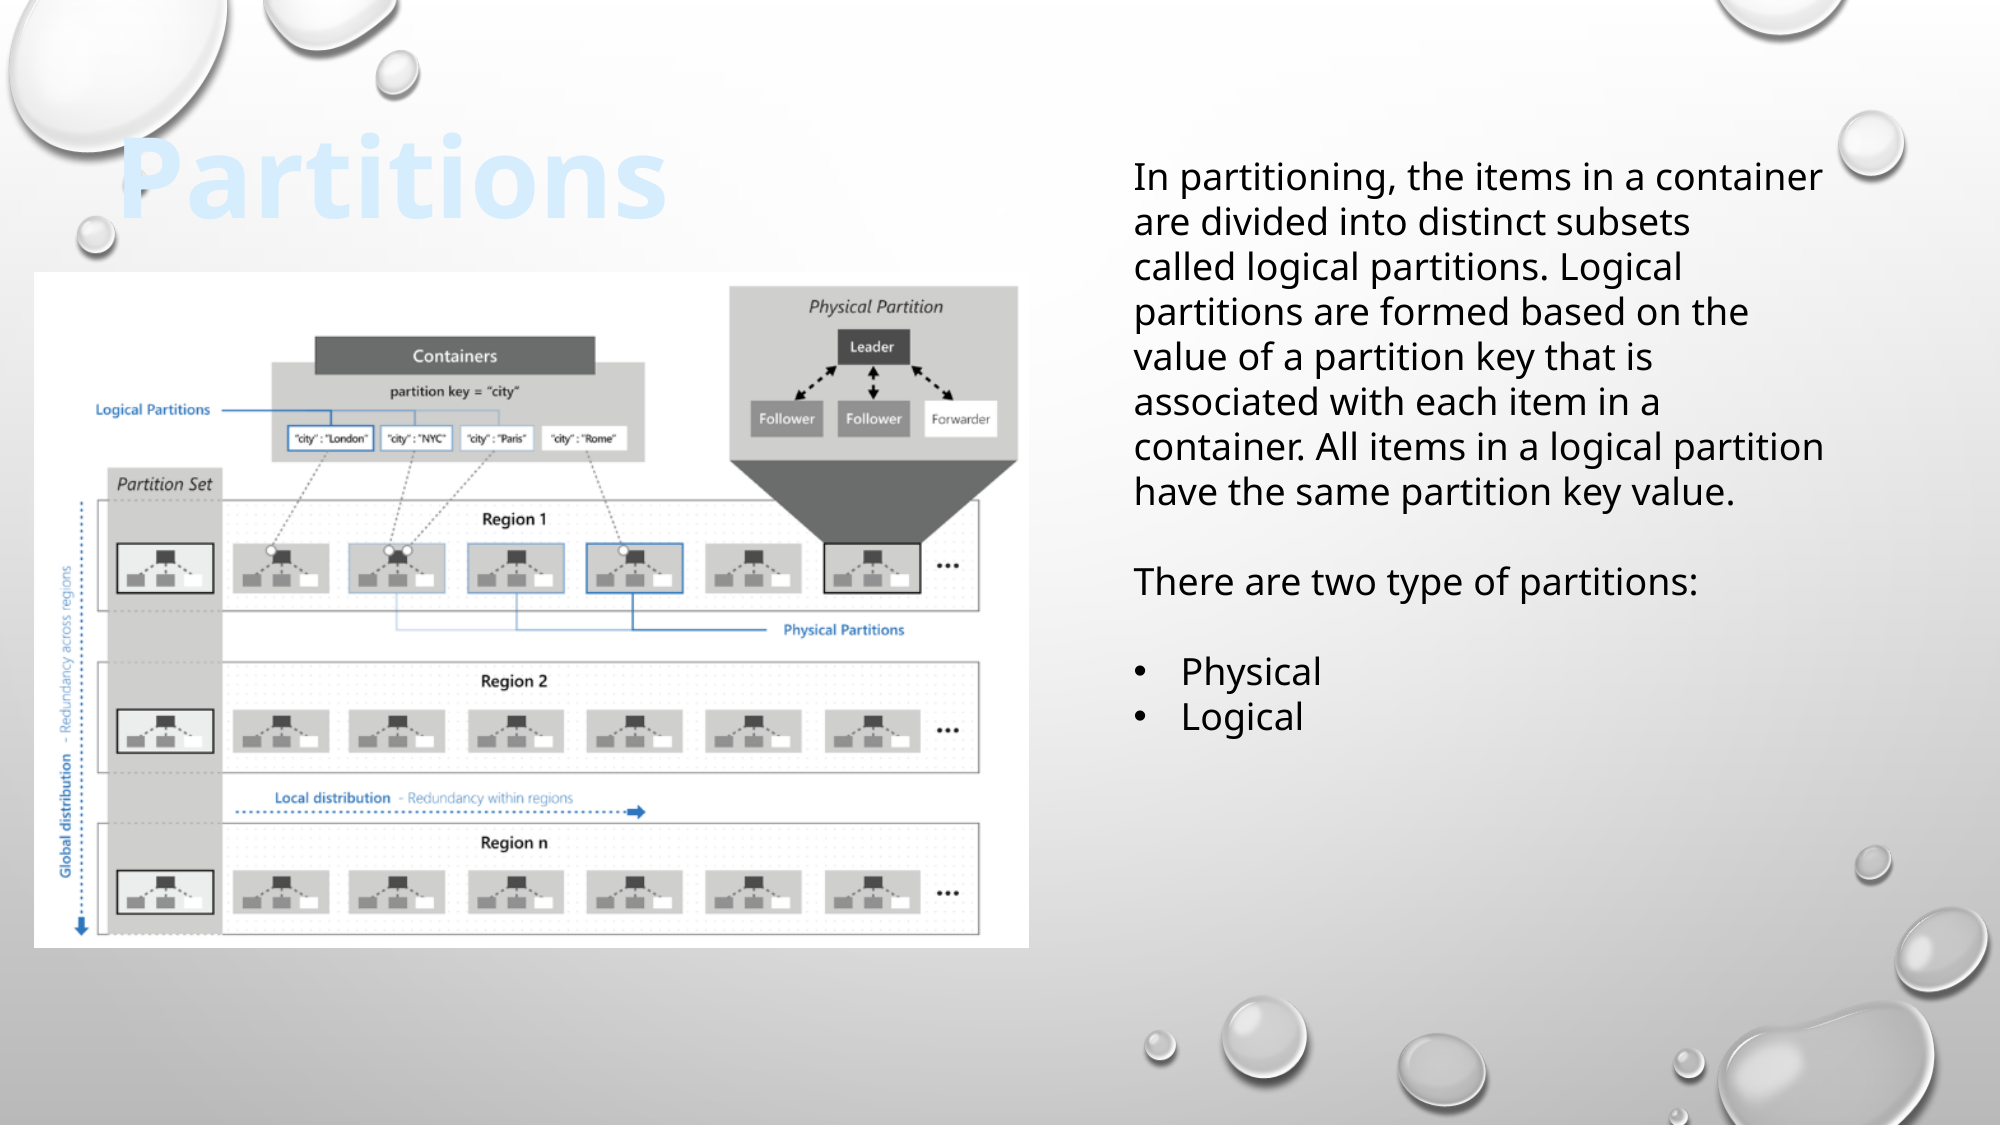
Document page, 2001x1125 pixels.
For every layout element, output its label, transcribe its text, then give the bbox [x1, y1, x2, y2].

picture [0, 0, 2000, 1125]
text_box In partitioning, the items in a container are divided into distinct subsets called logical partitions. Logical partitions are formed based on the value of a partition key that is associated with each item in a container. All items in a logical partition have the same partition key value. There are two type of partitions: Physical Logical [1118, 145, 1844, 746]
text_box Partitions [99, 98, 686, 249]
